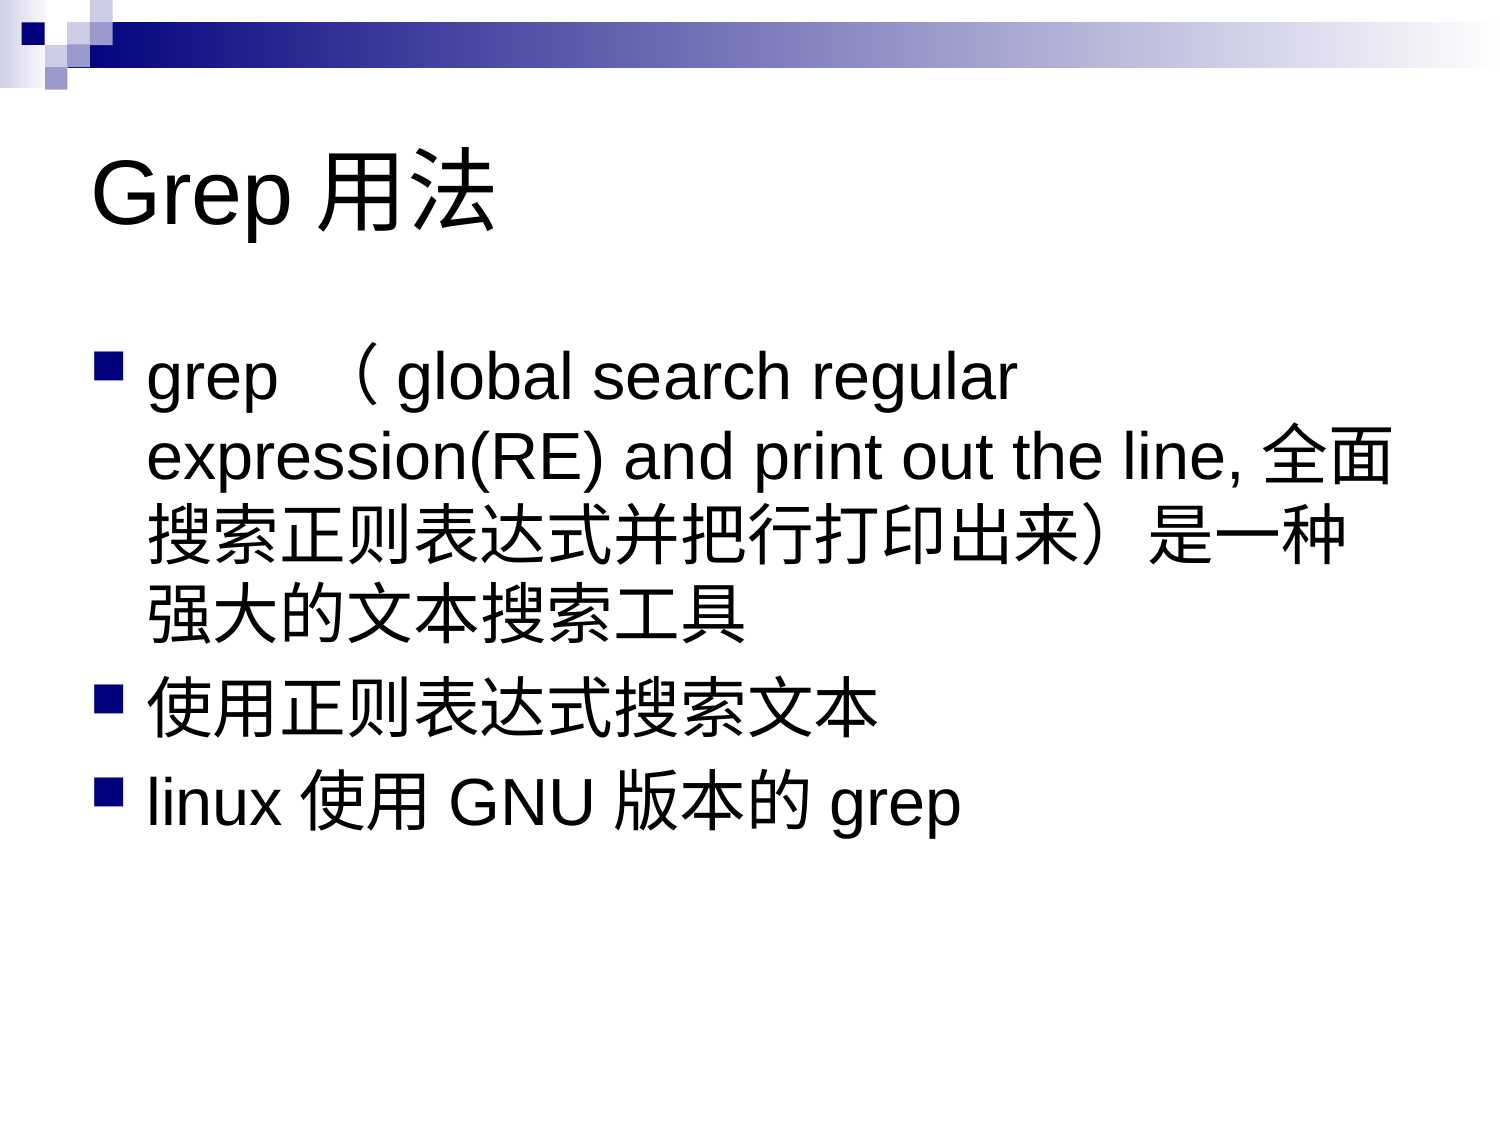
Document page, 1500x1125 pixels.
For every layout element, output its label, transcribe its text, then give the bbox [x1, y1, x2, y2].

title Grep用法 [75, 75, 1425, 300]
list grep （global search regular expression(RE) and print out the line,全面搜索正则表达式并把行打印出来）是一种强大的文本搜索工具 使用正则表达式搜索文本 linux使用GNU版本的grep [75, 324, 1425, 963]
